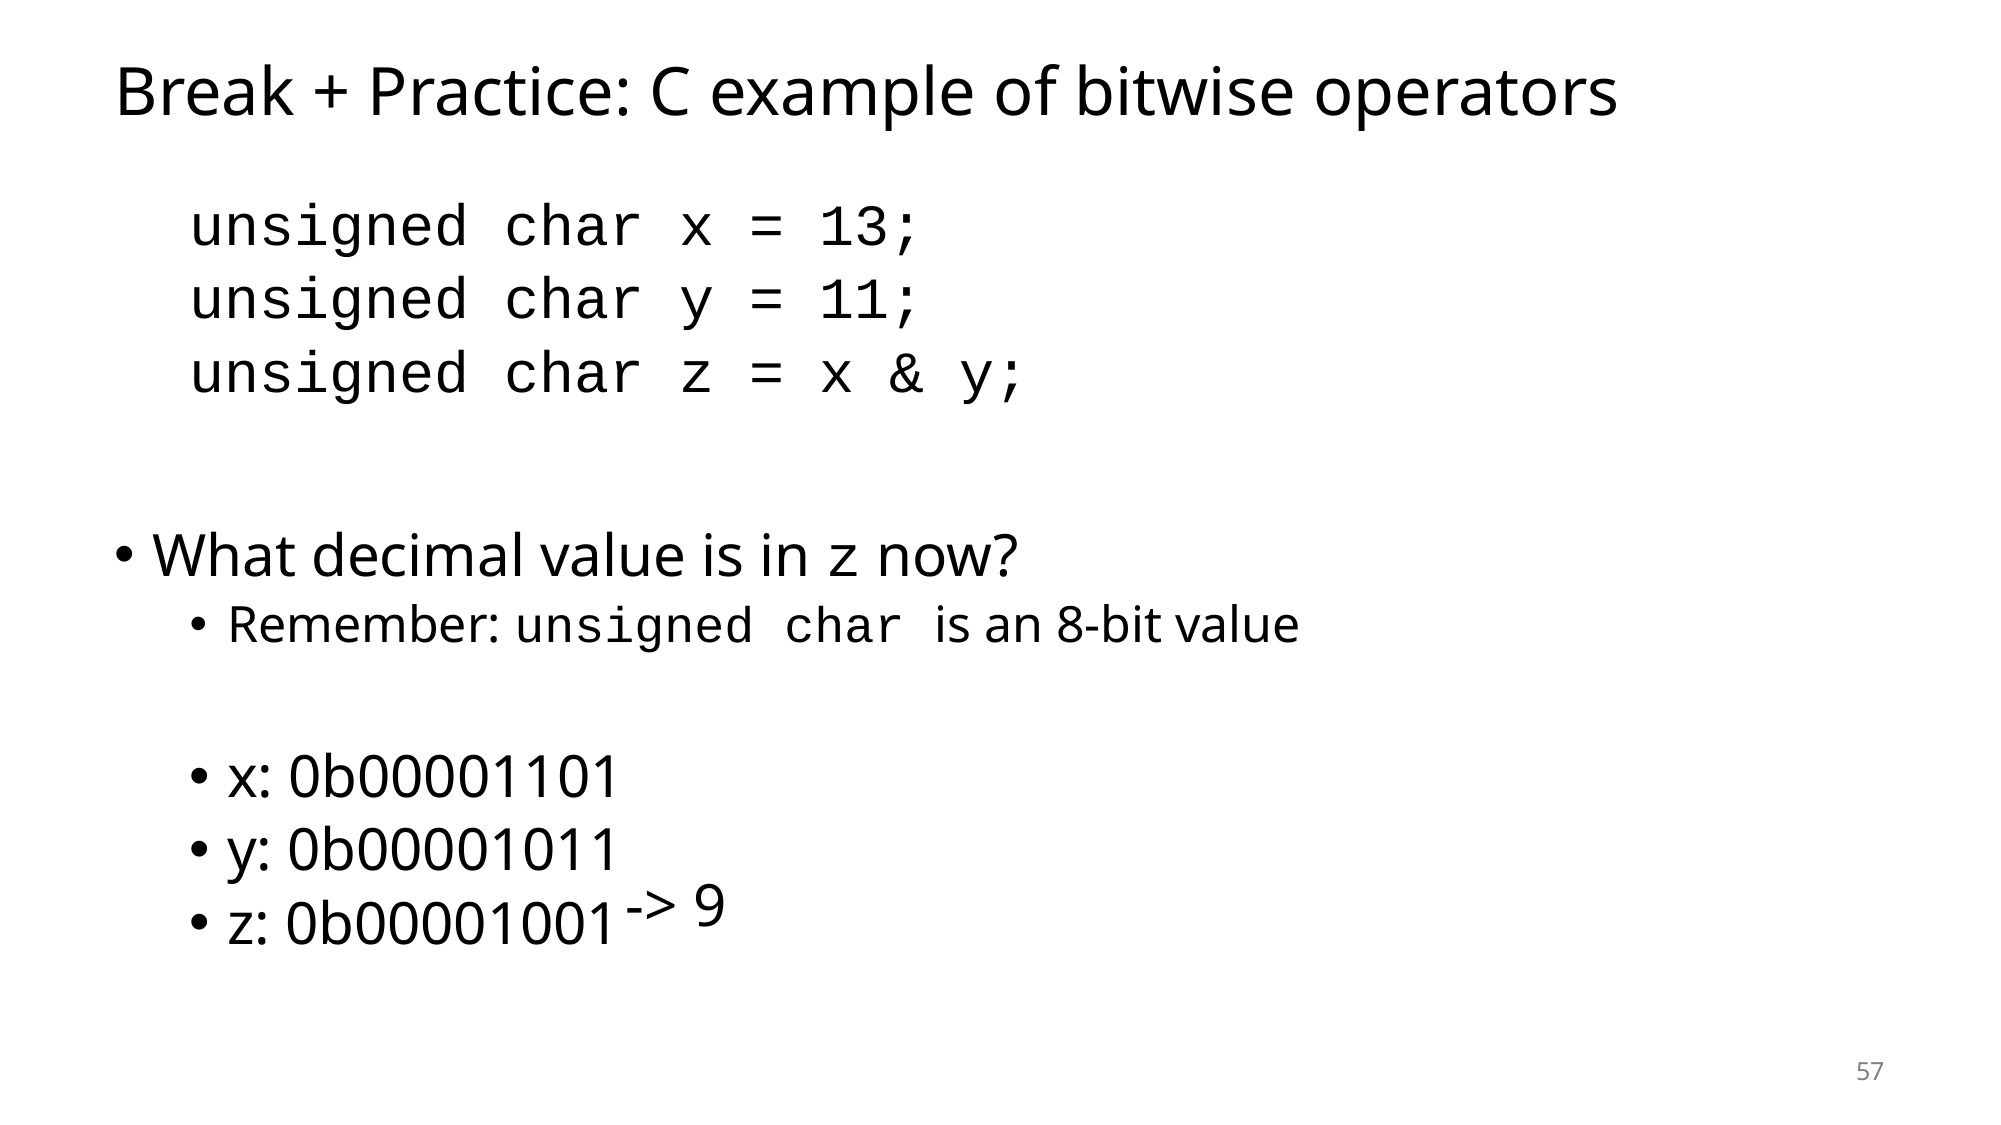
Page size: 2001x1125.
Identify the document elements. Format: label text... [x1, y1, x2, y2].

slide_number 57 [1749, 1042, 1900, 1103]
text_box -> 9 [595, 861, 1596, 946]
list unsigned char x = 13; unsigned char y = 11; unsigned char z = x & y; What decimal value is in z now? Remember: unsigned char is an 8-bit value x: 0b00001101 y: 0b00001011 z: 0b00001001 [99, 187, 1900, 1013]
title Break + Practice: C example of bitwise operators [99, 37, 1900, 150]
